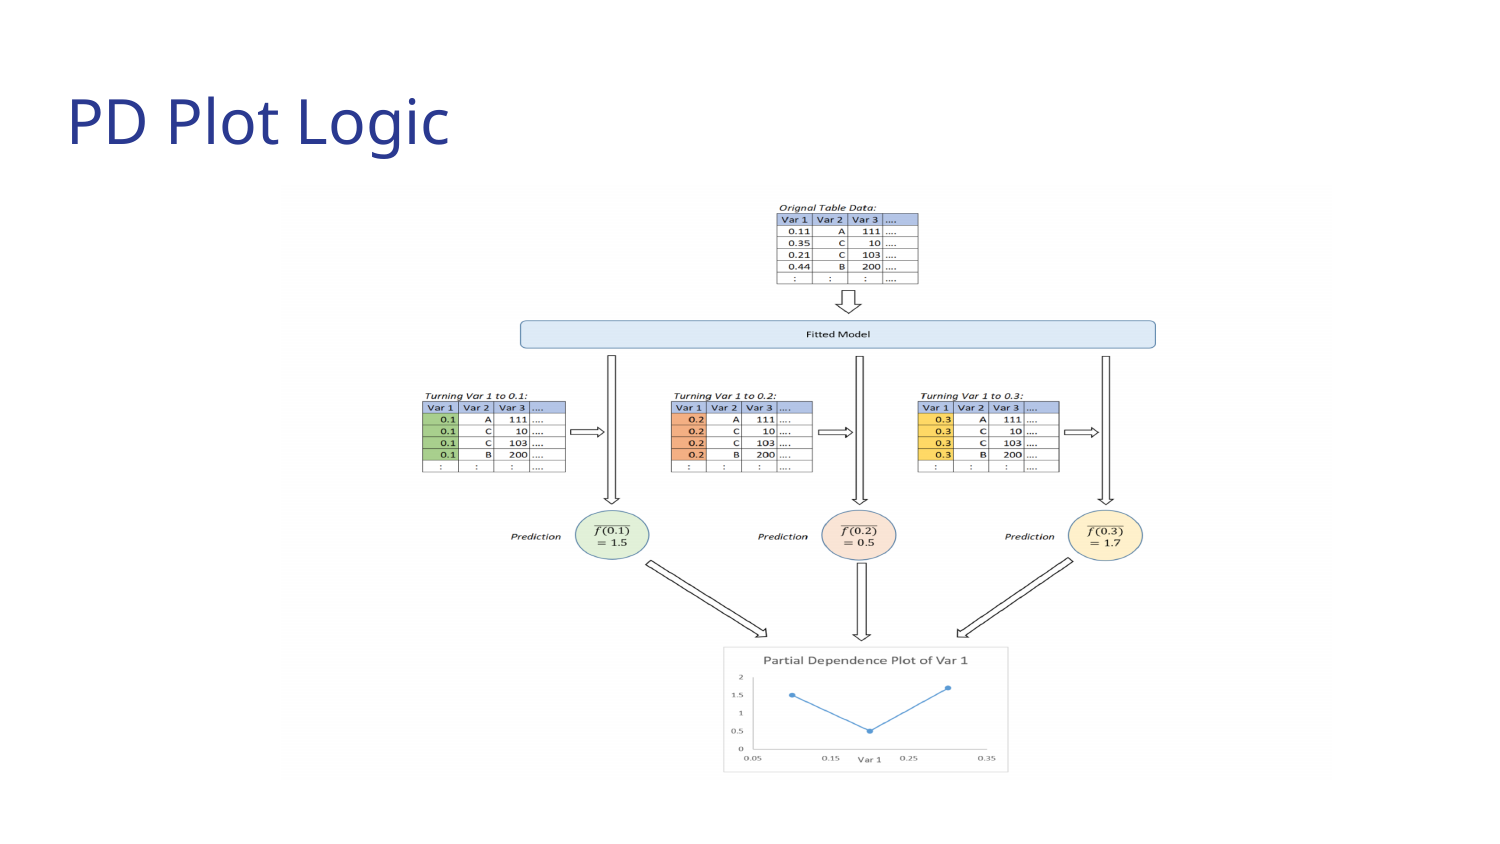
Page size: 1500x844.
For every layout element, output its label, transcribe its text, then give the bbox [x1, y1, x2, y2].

title PD Plot Logic [51, 67, 1449, 167]
picture [281, 184, 1332, 780]
